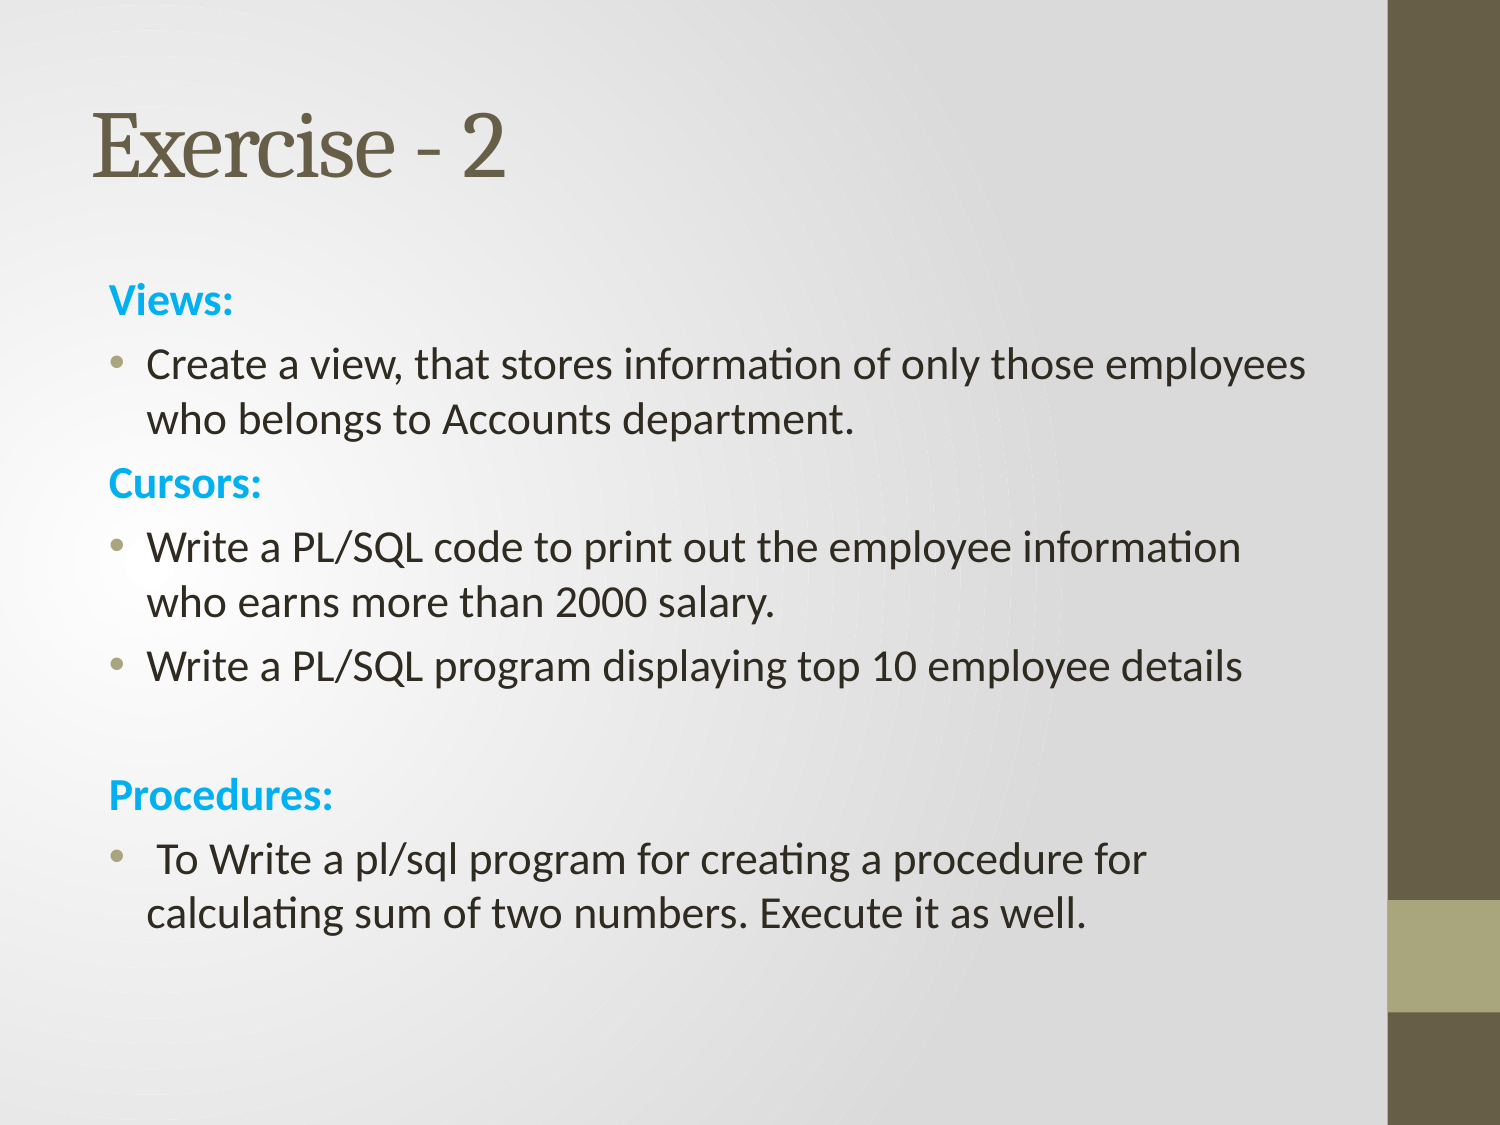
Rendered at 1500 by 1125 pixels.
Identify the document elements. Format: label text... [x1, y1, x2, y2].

title Exercise - 2 [75, 45, 1325, 233]
list Views: Create a view, that stores information of only those employees who belongs to Accounts department. Cursors: Write a PL/SQL code to print out the employee information who earns more than 2000 salary. Write a PL/SQL program displaying top 10 employee details Procedures: To Write a pl/sql program for creating a procedure for calculating sum of two numbers. Execute it as well. [75, 262, 1325, 1050]
